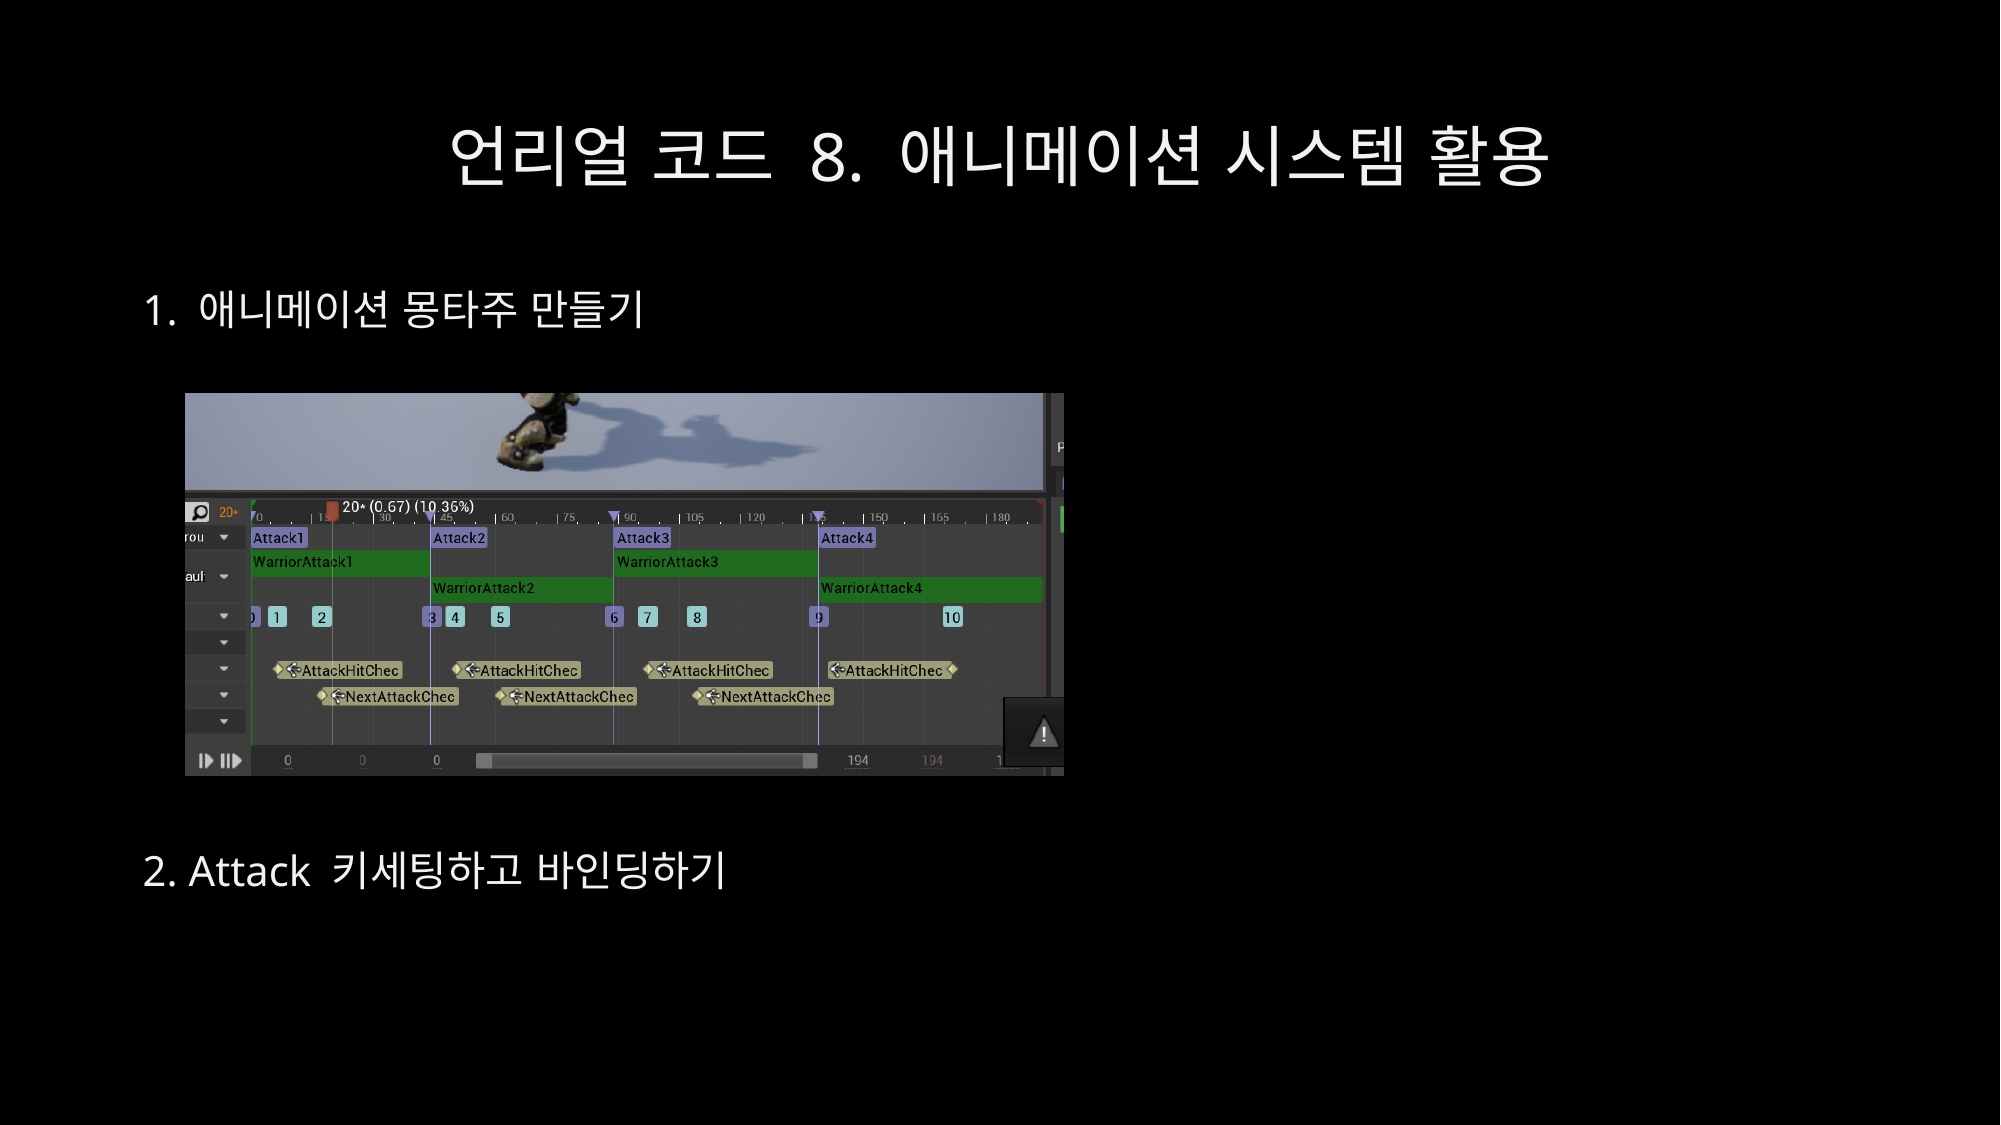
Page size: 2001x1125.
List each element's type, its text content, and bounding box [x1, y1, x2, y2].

title 언리얼 코드 8. 애니메이션 시스템 활용 [249, 62, 1750, 257]
text_box 2. Attack 키세팅하고 바인딩하기 [127, 835, 1907, 910]
picture [185, 393, 1064, 777]
text_box 1. 애니메이션 몽타주 만들기 [127, 274, 1907, 349]
